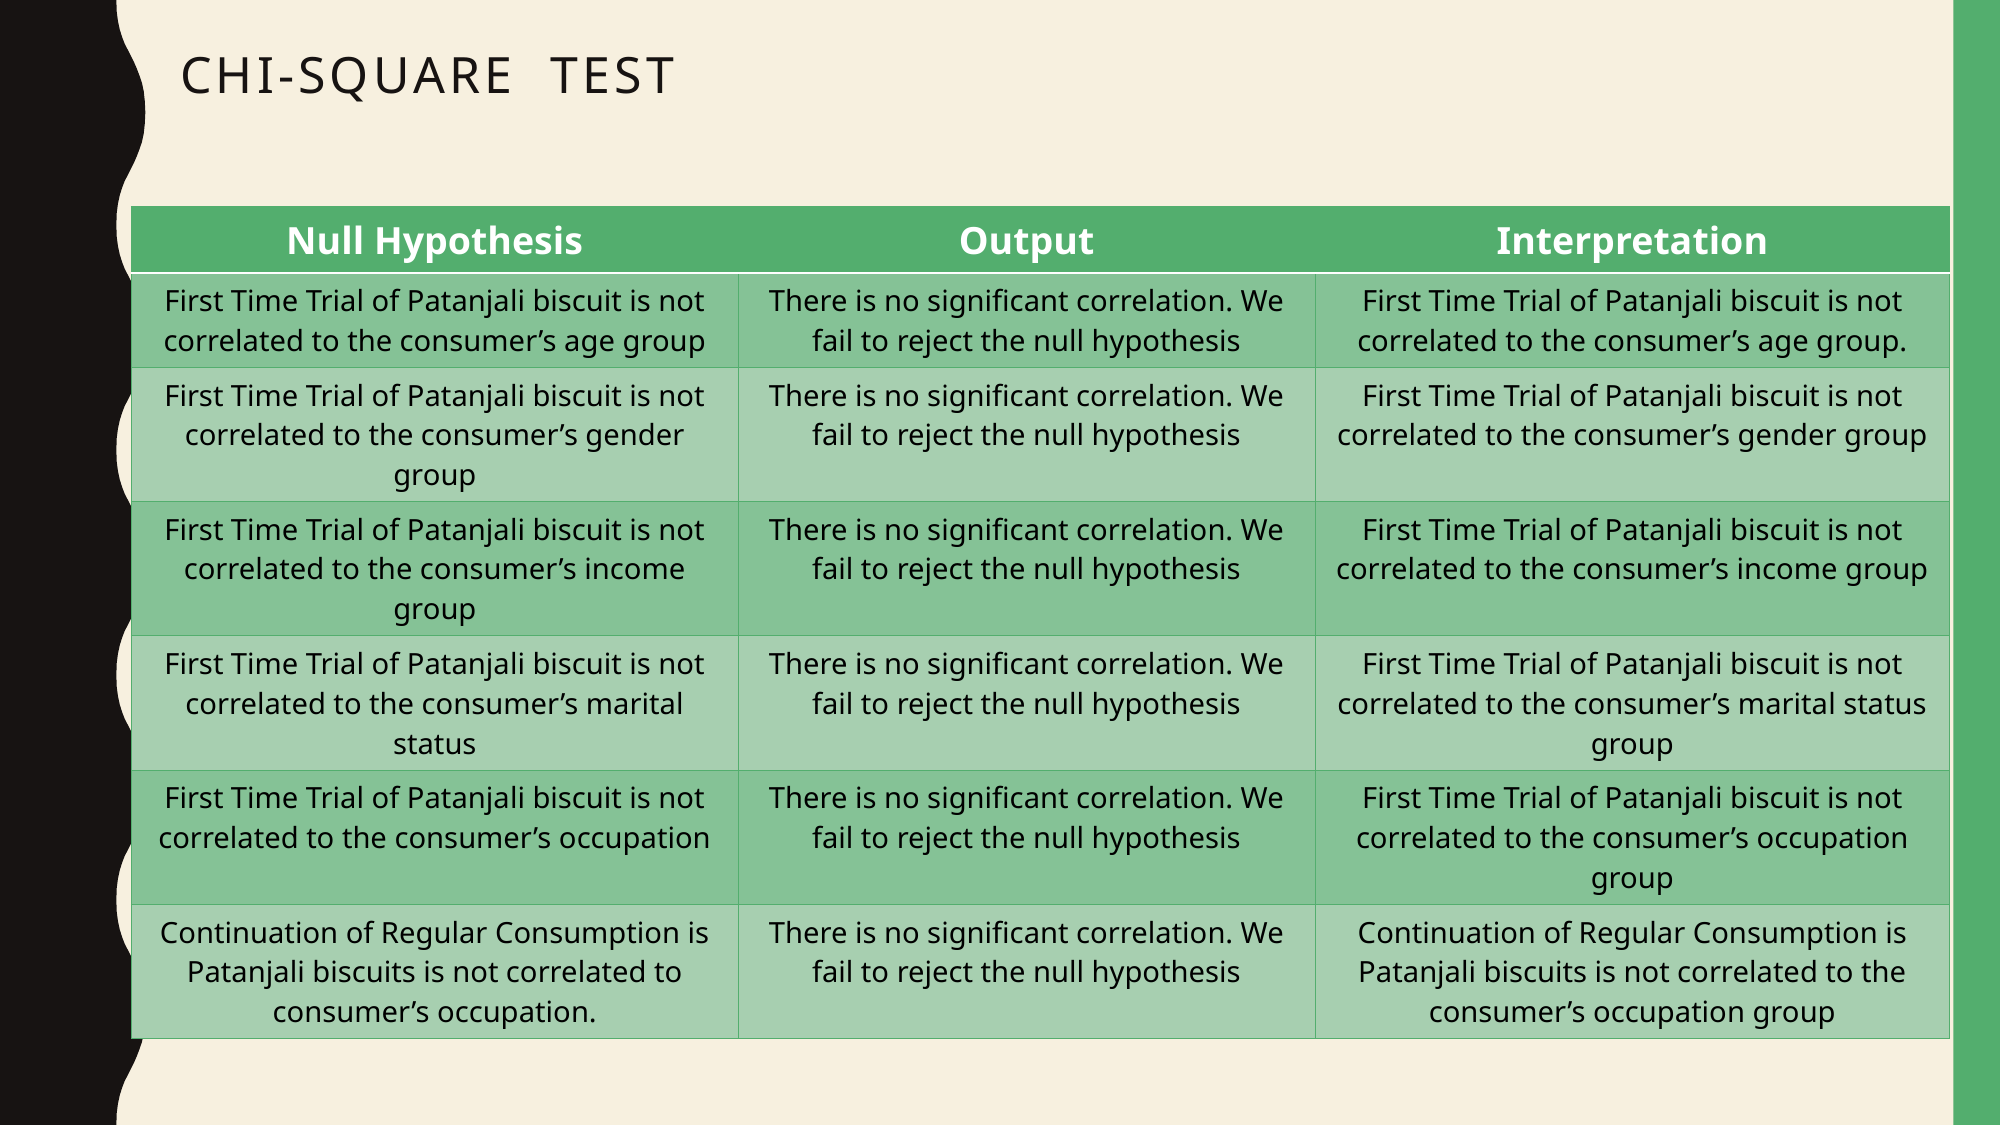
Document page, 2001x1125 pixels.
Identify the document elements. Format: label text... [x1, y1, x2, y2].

table_header Null Hypothesis [132, 207, 738, 272]
table_cell First Time Trial of Patanjali biscuit is not correlated to the consumer’s age group [132, 274, 738, 367]
table_header Output [739, 207, 1315, 272]
table_cell There is no significant correlation. We fail to reject the null hypothesis [739, 502, 1315, 635]
table_cell First Time Trial of Patanjali biscuit is not correlated to the consumer’s gender group [1316, 368, 1949, 501]
table_cell Continuation of Regular Consumption is Patanjali biscuits is not correlated to consumer’s occupation. [132, 905, 738, 1038]
table_cell First Time Trial of Patanjali biscuit is not correlated to the consumer’s marital status [132, 636, 738, 770]
table_cell There is no significant correlation. We fail to reject the null hypothesis [739, 368, 1315, 501]
table_cell First Time Trial of Patanjali biscuit is not correlated to the consumer’s gender group [132, 368, 738, 501]
table_cell There is no significant correlation. We fail to reject the null hypothesis [739, 274, 1315, 367]
table_cell Continuation of Regular Consumption is Patanjali biscuits is not correlated to the consumer’s occupation group [1316, 905, 1949, 1038]
table_cell First Time Trial of Patanjali biscuit is not correlated to the consumer’s occupation group [1316, 771, 1949, 904]
table_cell There is no significant correlation. We fail to reject the null hypothesis [739, 636, 1315, 770]
table_cell First Time Trial of Patanjali biscuit is not correlated to the consumer’s income group [1316, 502, 1949, 635]
table_cell First Time Trial of Patanjali biscuit is not correlated to the consumer’s marital status group [1316, 636, 1949, 770]
table_cell There is no significant correlation. We fail to reject the null hypothesis [739, 771, 1315, 904]
table_cell First Time Trial of Patanjali biscuit is not correlated to the consumer’s income group [132, 502, 738, 635]
table_cell First Time Trial of Patanjali biscuit is not correlated to the consumer’s occupation [132, 771, 738, 904]
table_header Interpretation [1316, 207, 1949, 272]
title Chi-square test [165, 43, 1835, 128]
table_cell First Time Trial of Patanjali biscuit is not correlated to the consumer’s age group. [1316, 274, 1949, 367]
table_cell There is no significant correlation. We fail to reject the null hypothesis [739, 905, 1315, 1038]
